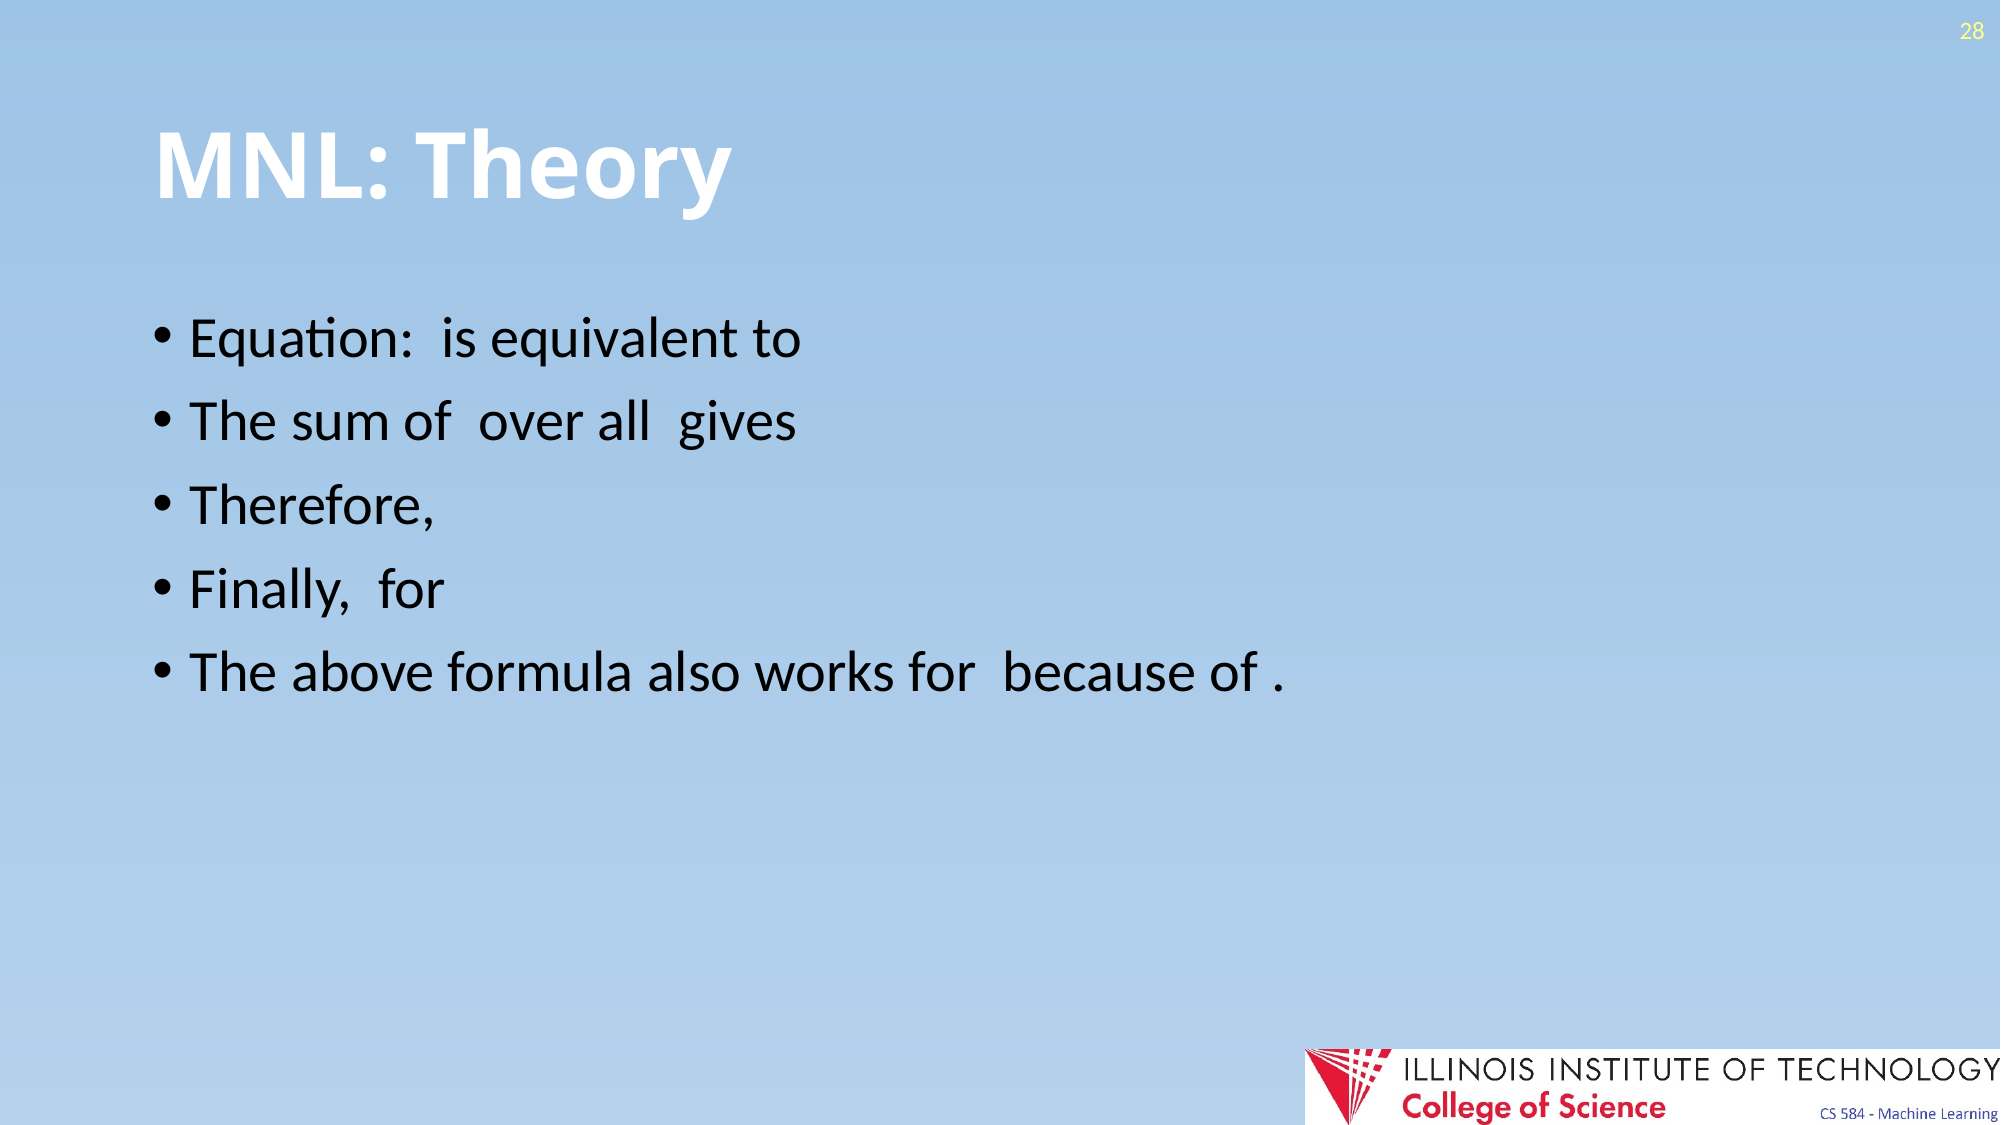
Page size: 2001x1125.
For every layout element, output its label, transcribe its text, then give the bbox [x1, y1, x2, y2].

title MNL: Theory [137, 59, 1863, 278]
slide_number 28 [1550, 0, 2000, 60]
picture [1305, 1049, 2000, 1125]
